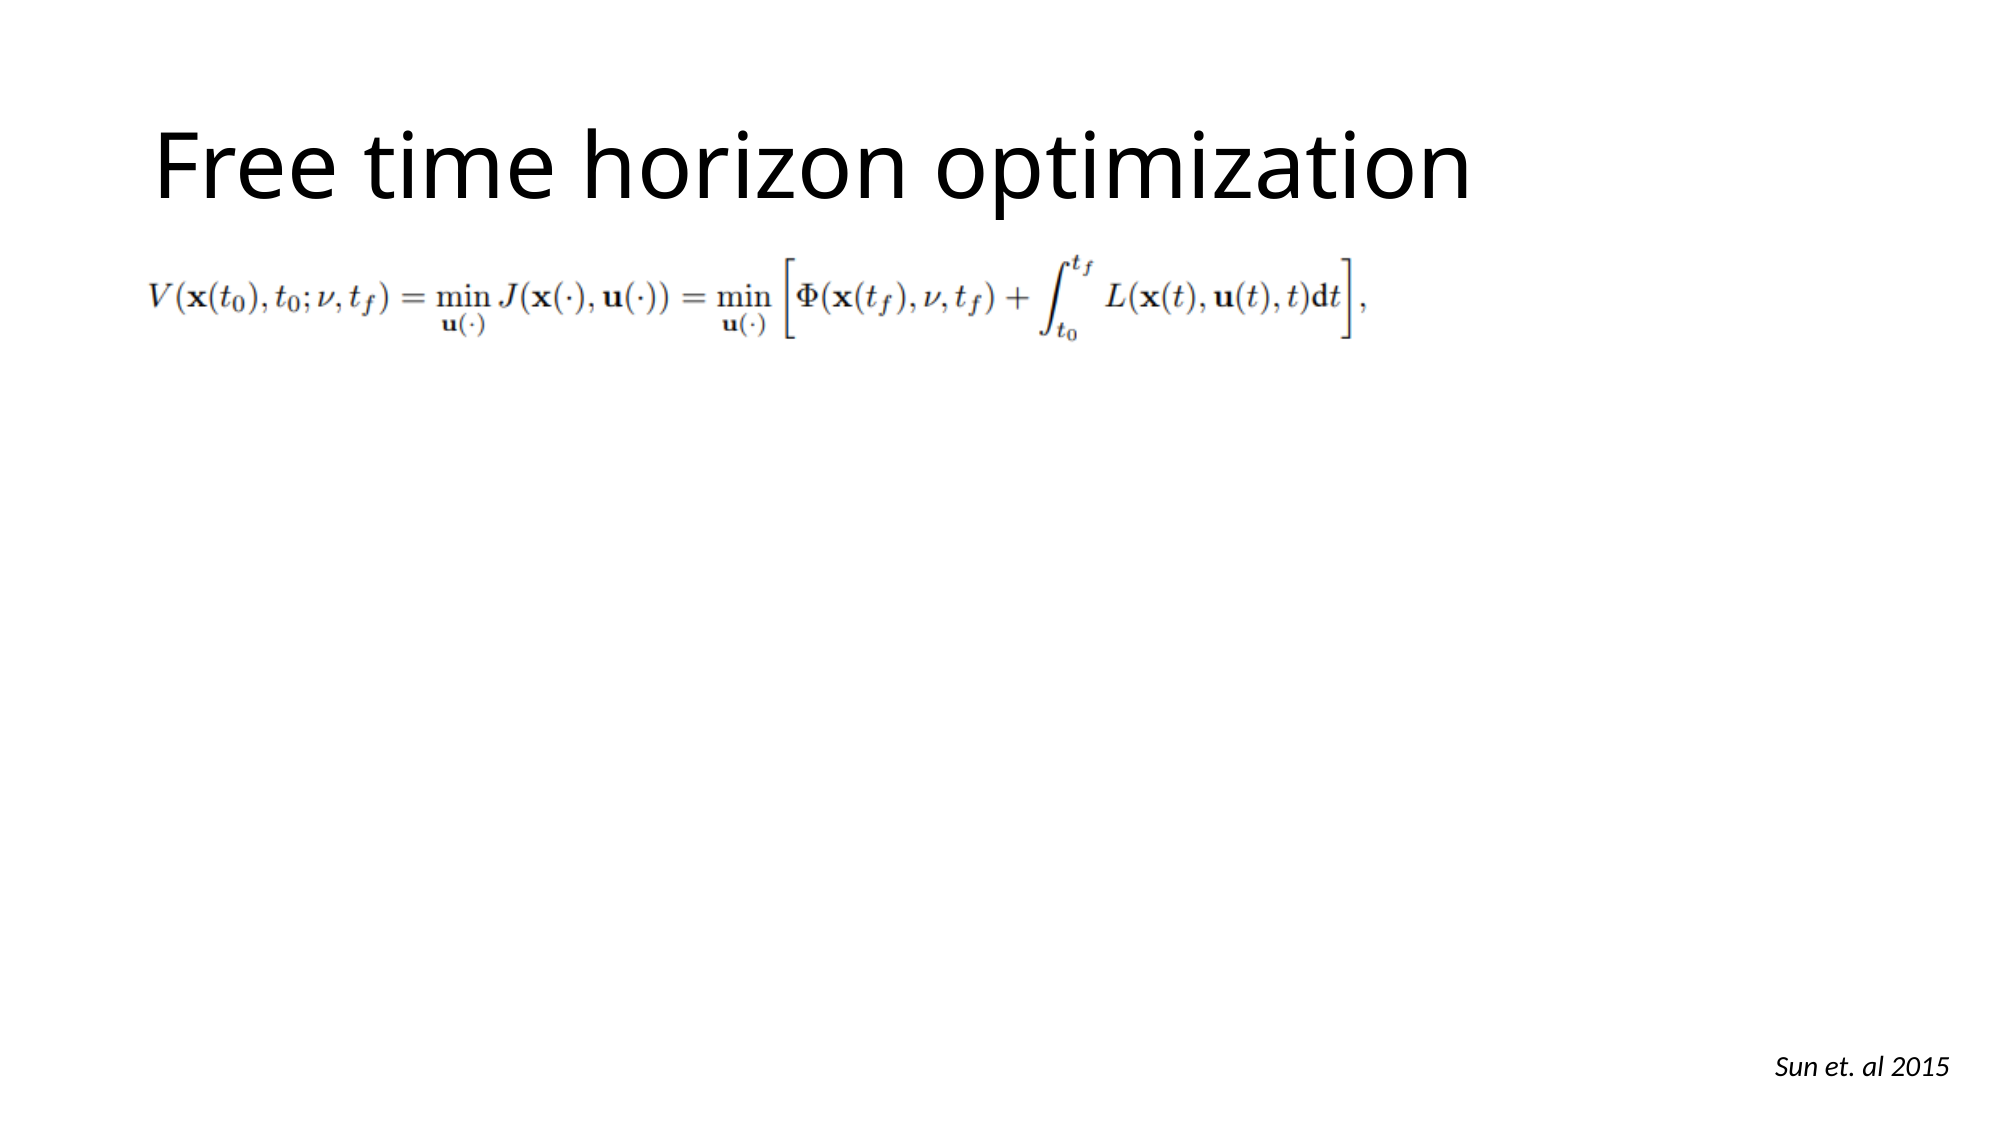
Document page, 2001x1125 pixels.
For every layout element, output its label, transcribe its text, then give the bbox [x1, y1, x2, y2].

picture [119, 231, 1389, 360]
text_box Sun et. al 2015 [1760, 1039, 1965, 1090]
title Free time horizon optimization [137, 59, 1863, 278]
